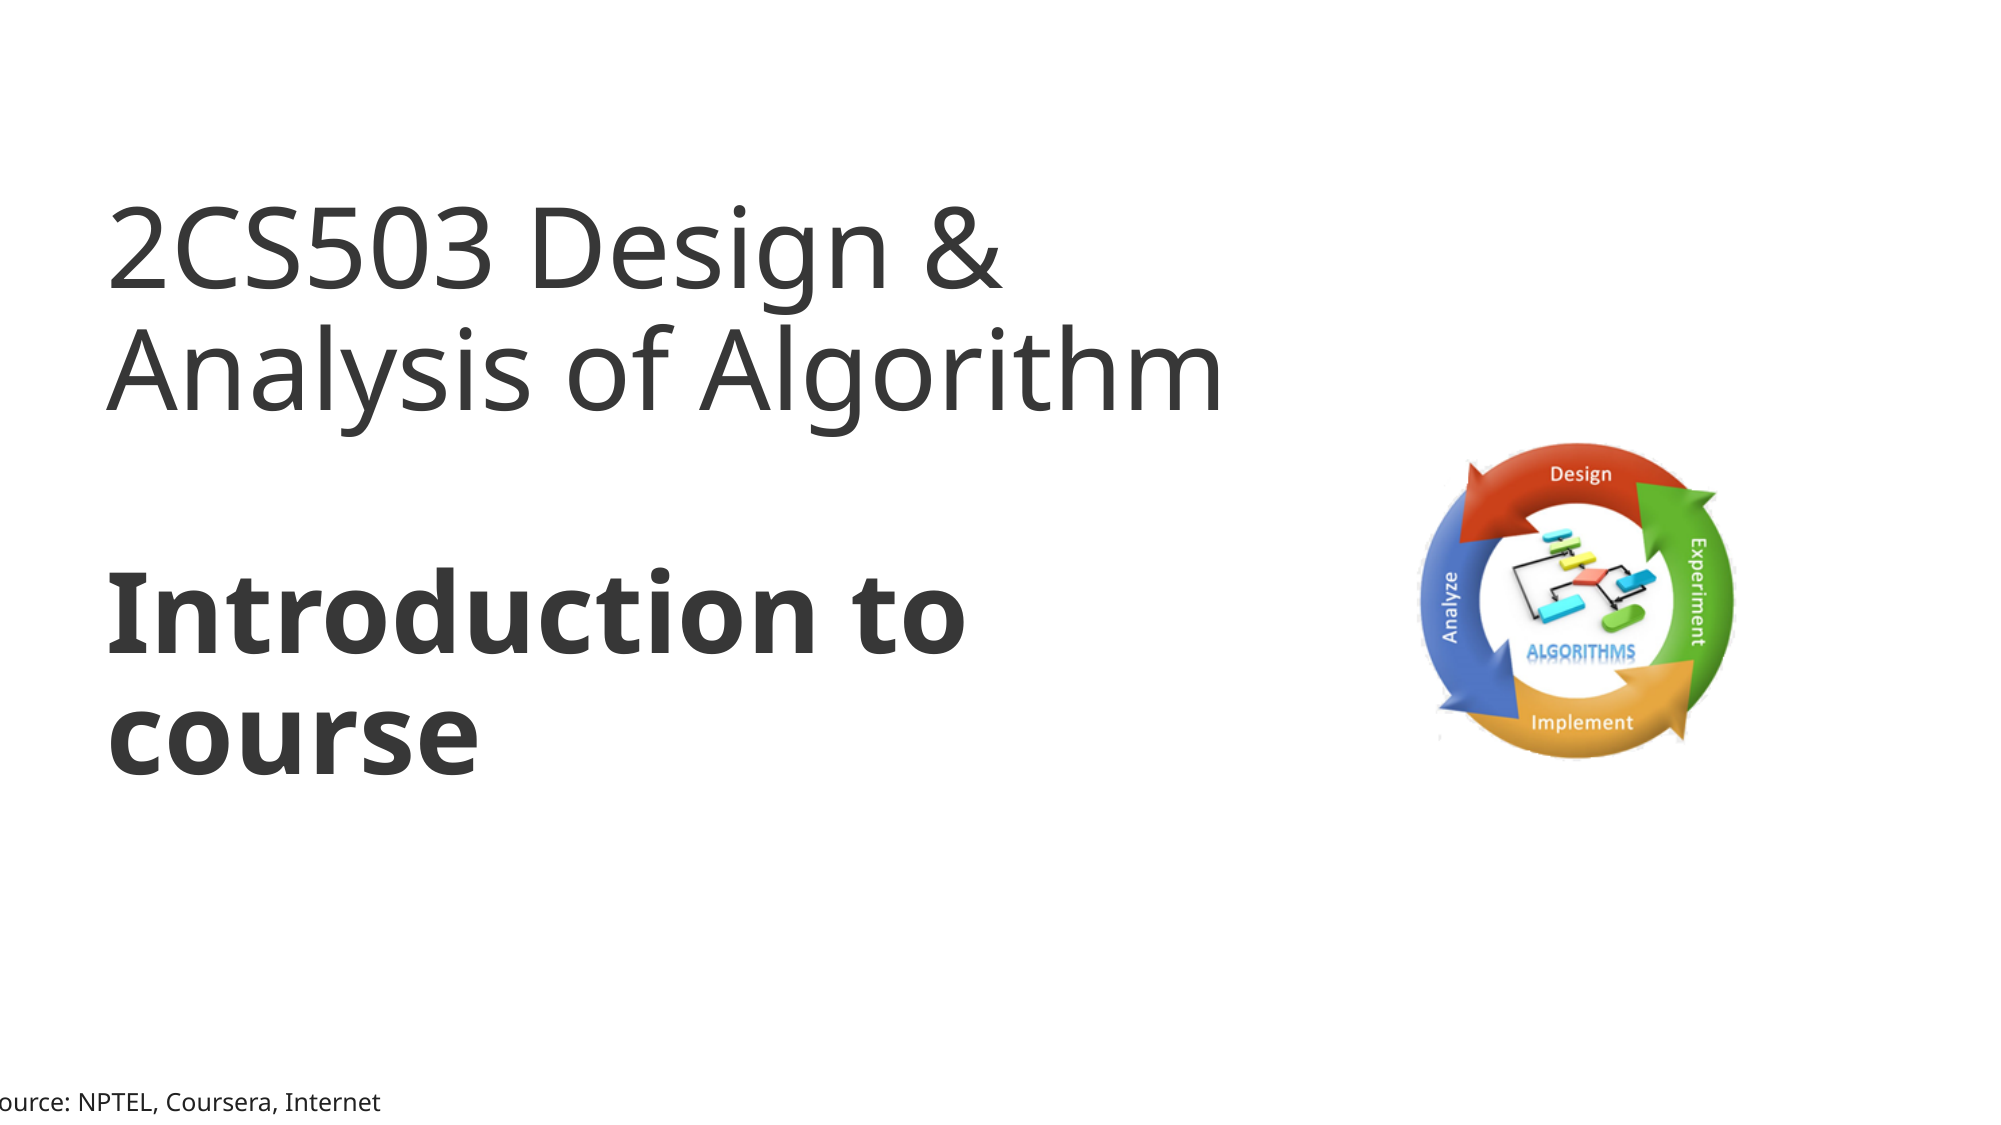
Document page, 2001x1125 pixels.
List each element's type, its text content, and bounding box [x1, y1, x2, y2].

picture [1405, 435, 1750, 779]
text_box Source: NPTEL, Coursera, Internet [0, 1079, 397, 1125]
title 2CS503 Design & Analysis of Algorithm Introduction to course [91, 184, 1372, 798]
